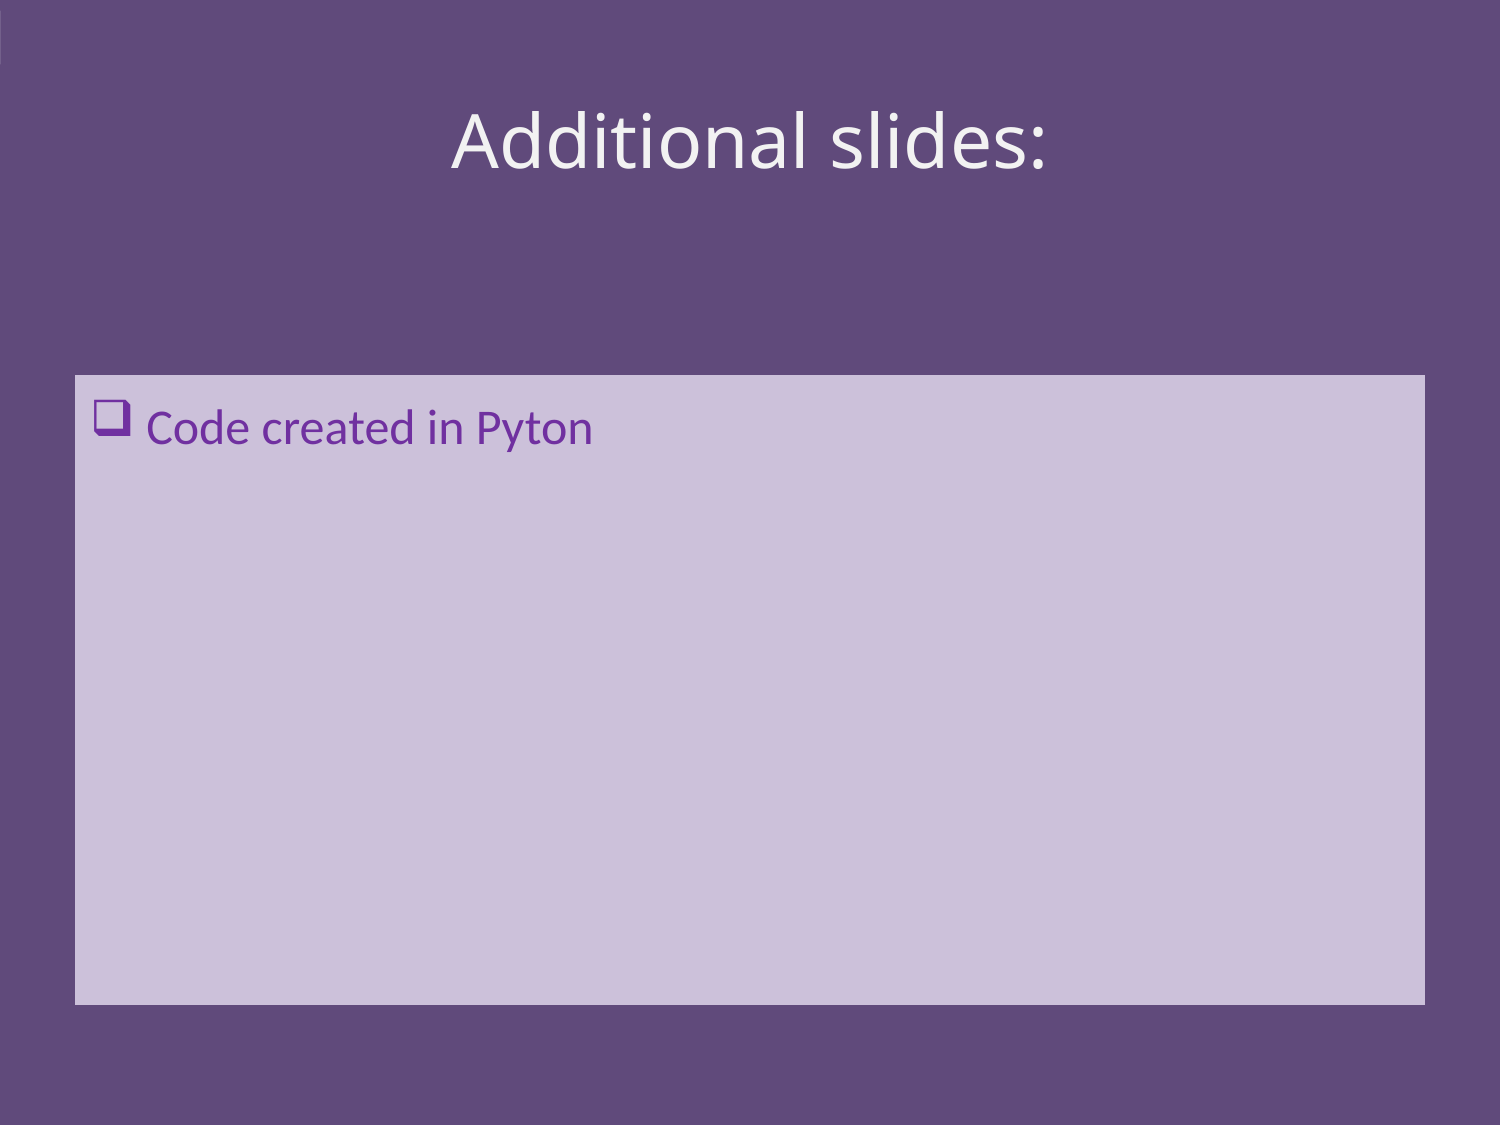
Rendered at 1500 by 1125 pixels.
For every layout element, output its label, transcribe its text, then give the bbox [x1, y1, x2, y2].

list Code created in Pyton [75, 375, 1425, 1005]
title Additional slides: [75, 45, 1425, 233]
